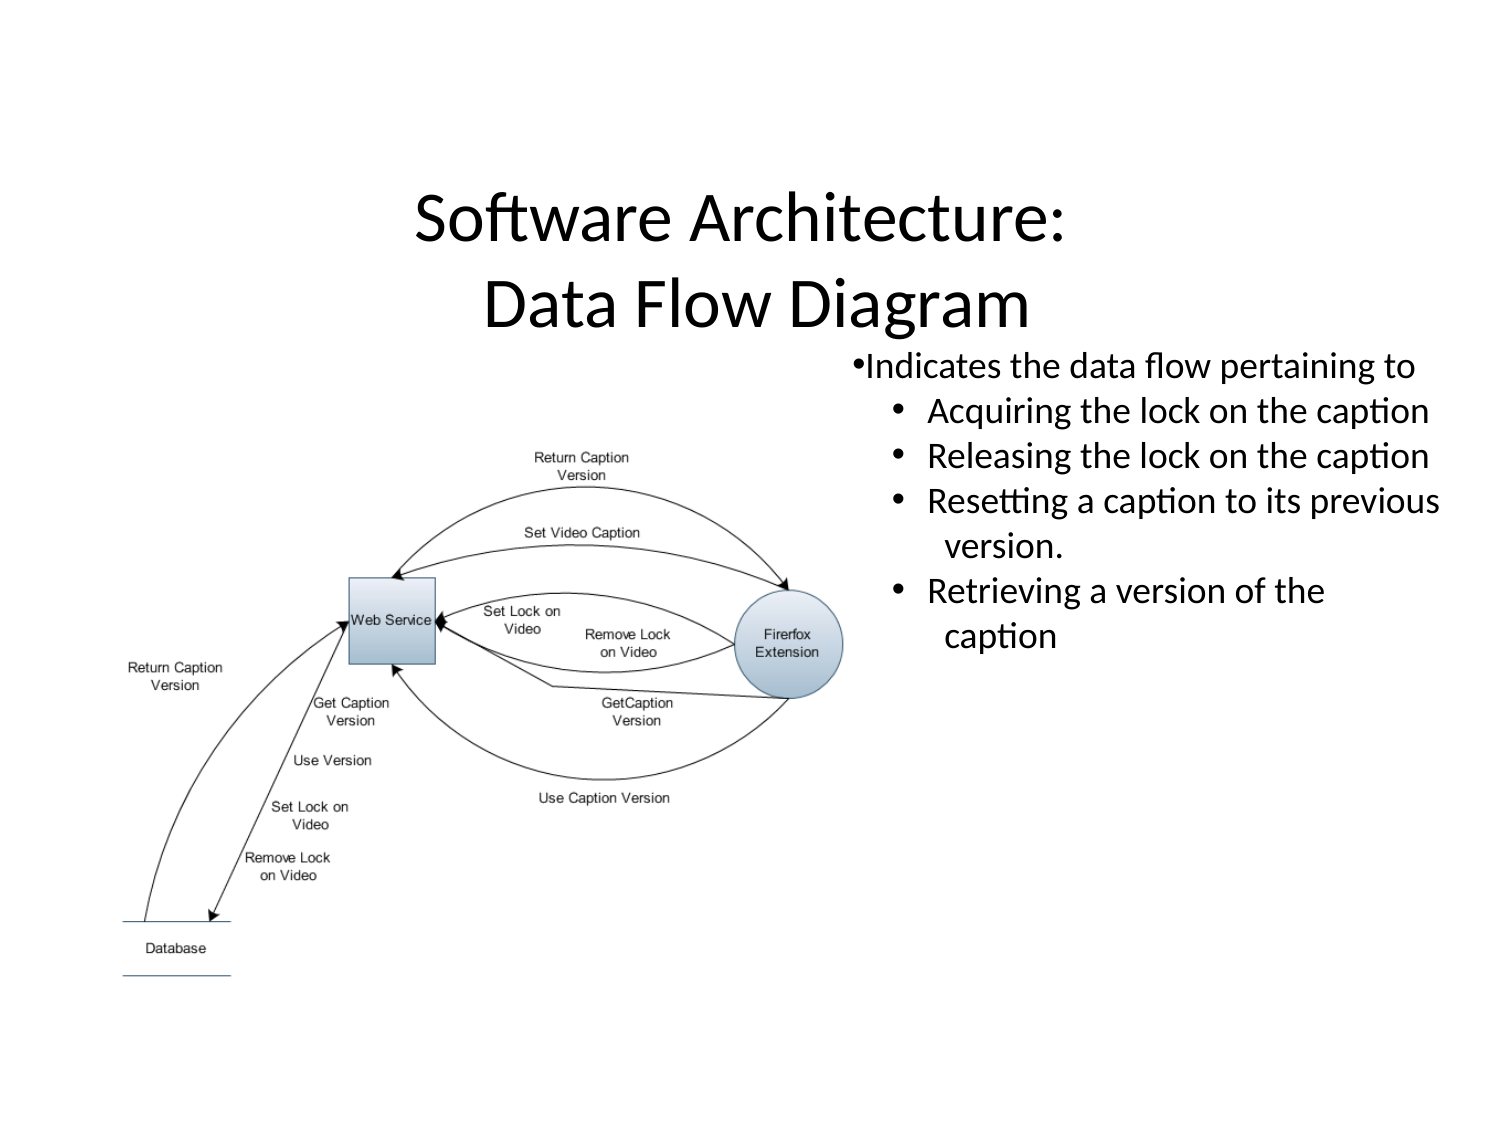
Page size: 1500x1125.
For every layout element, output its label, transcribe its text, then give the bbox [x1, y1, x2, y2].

text_box Indicates the data flow pertaining to Acquiring the lock on the caption Releasing the lock on the caption Resetting a caption to its previous version. Retrieving a version of the caption [837, 333, 1500, 709]
picture [99, 437, 851, 983]
title Software Architecture: Data Flow Diagram [75, 162, 1425, 350]
